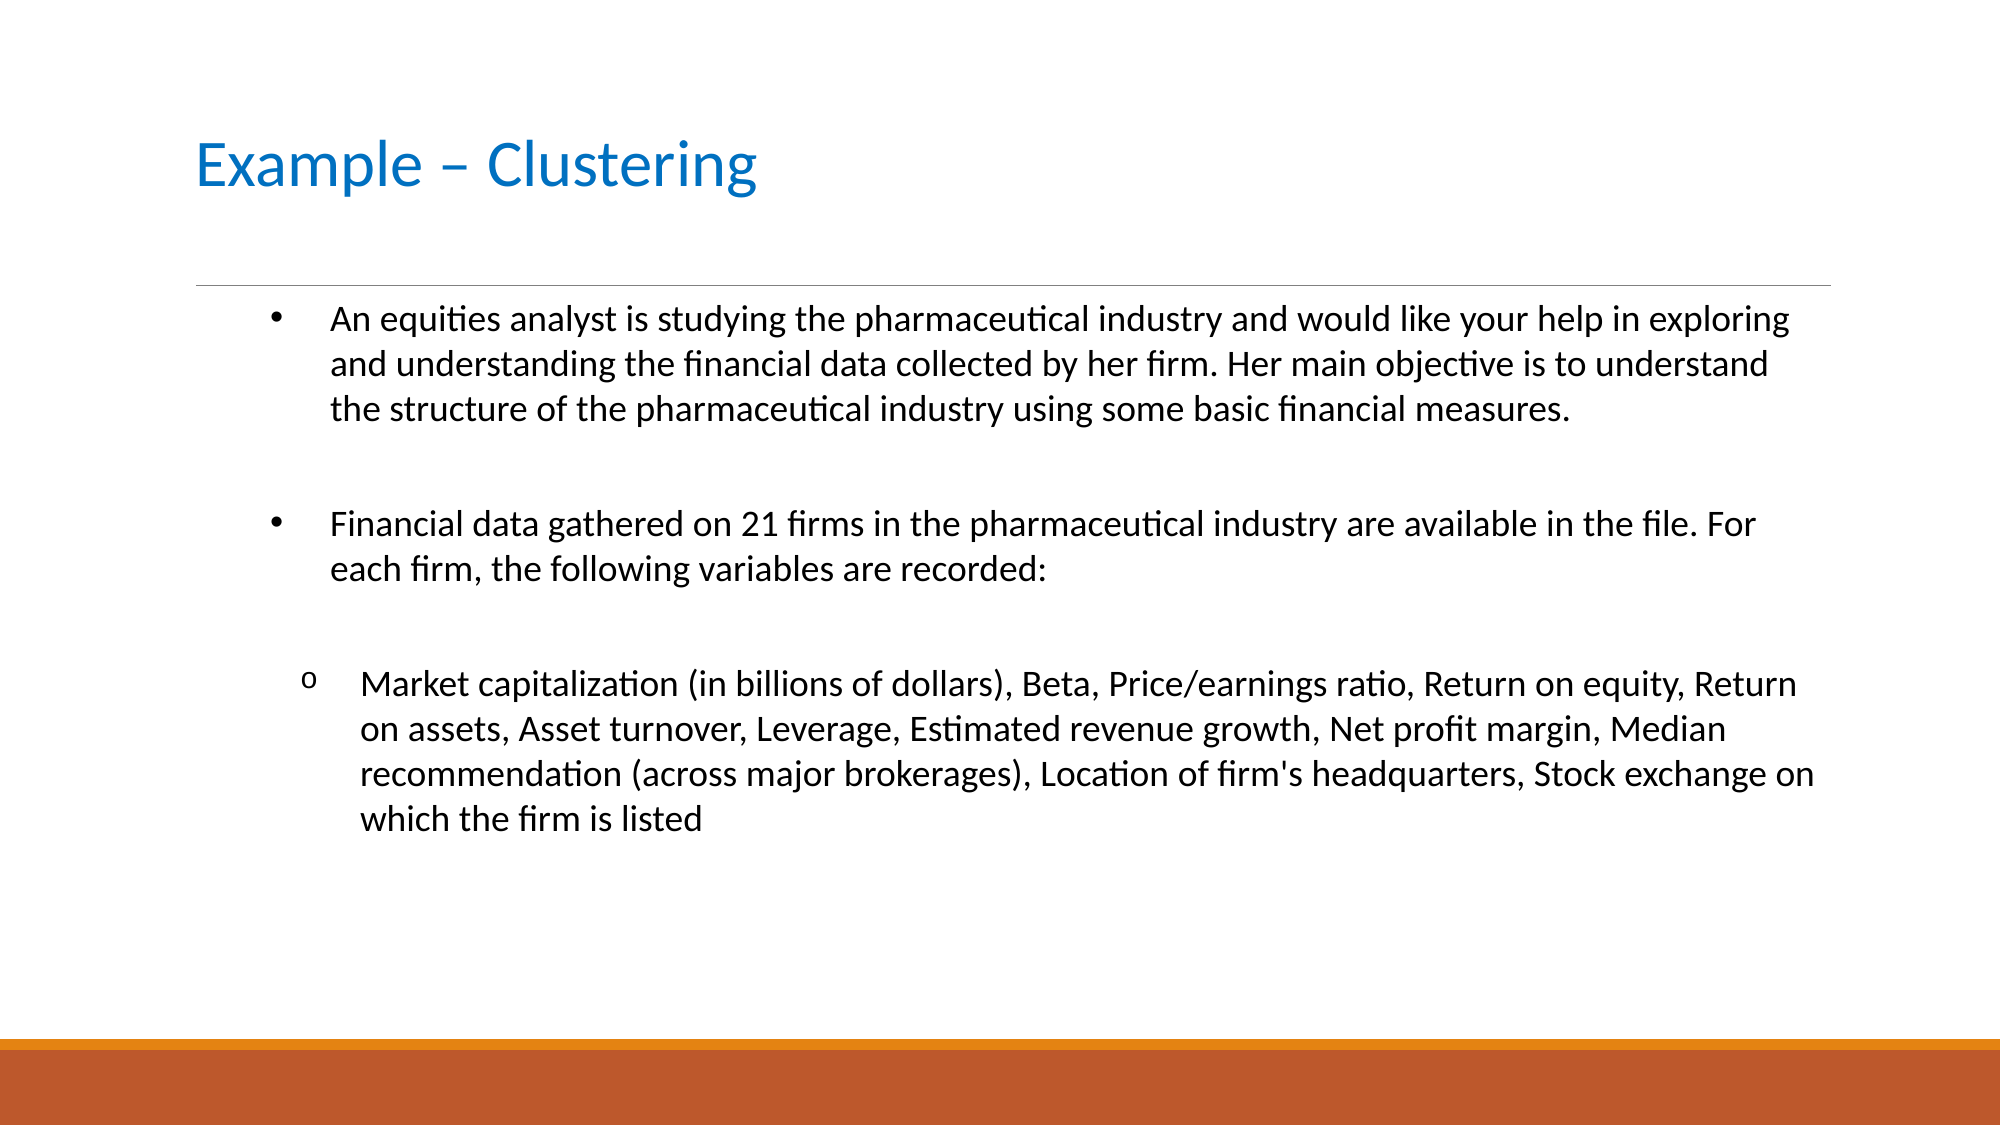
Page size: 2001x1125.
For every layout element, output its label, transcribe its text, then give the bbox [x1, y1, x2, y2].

title Example – Clustering [180, 47, 1830, 285]
list An equities analyst is studying the pharmaceutical industry and would like your help in exploring and understanding the financial data collected by her firm. Her main objective is to understand the structure of the pharmaceutical industry using some basic financial measures. Financial data gathered on 21 firms in the pharmaceutical industry are available in the file. For each firm, the following variables are recorded: Market capitalization (in billions of dollars), Beta, Price/earnings ratio, Return on equity, Return on assets, Asset turnover, Leverage, Estimated revenue growth, Net profit margin, Median recommendation (across major brokerages), Location of firm's headquarters, Stock exchange on which the firm is listed [180, 286, 1830, 1003]
